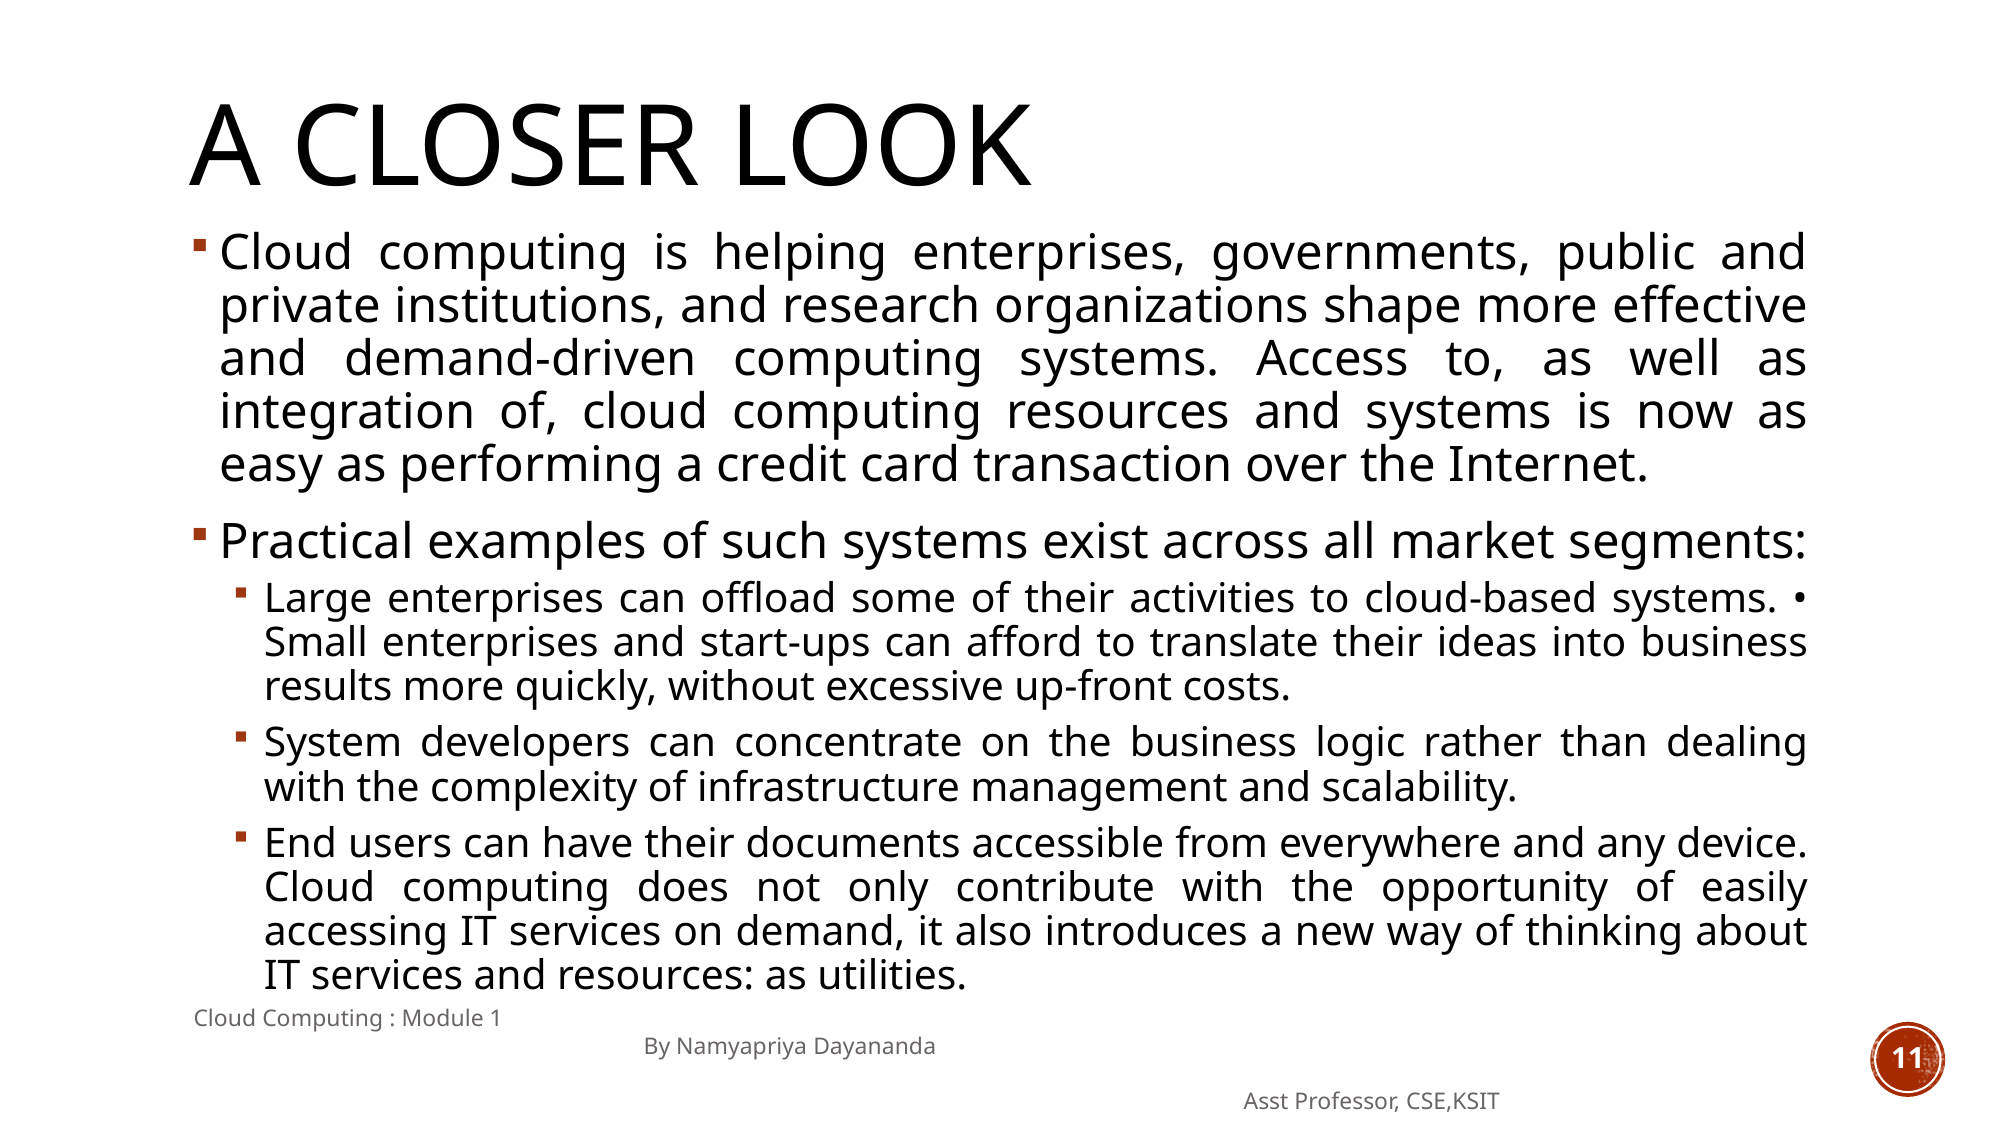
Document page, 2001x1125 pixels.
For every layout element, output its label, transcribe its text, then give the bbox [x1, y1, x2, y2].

footer Cloud Computing : Module 1 By Namyapriya Dayananda Asst Professor, CSE,KSIT [178, 1028, 1803, 1089]
slide_number 11 [1855, 1028, 1961, 1089]
list Cloud computing is helping enterprises, governments, public and private institutions, and research organizations shape more effective and demand-driven computing systems. Access to, as well as integration of, cloud computing resources and systems is now as easy as performing a credit card transaction over the Internet. Practical examples of such systems exist across all market segments: Large enterprises can offload some of their activities to cloud-based systems. • Small enterprises and start-ups can afford to translate their ideas into business results more quickly, without excessive up-front costs. System developers can concentrate on the business logic rather than dealing with the complexity of infrastructure management and scalability. End users can have their documents accessible from everywhere and any device. Cloud computing does not only contribute with the opportunity of easily accessing IT services on demand, it also introduces a new way of thinking about IT services and resources: as utilities. [175, 219, 1826, 1063]
title A closer look [174, 42, 1825, 257]
